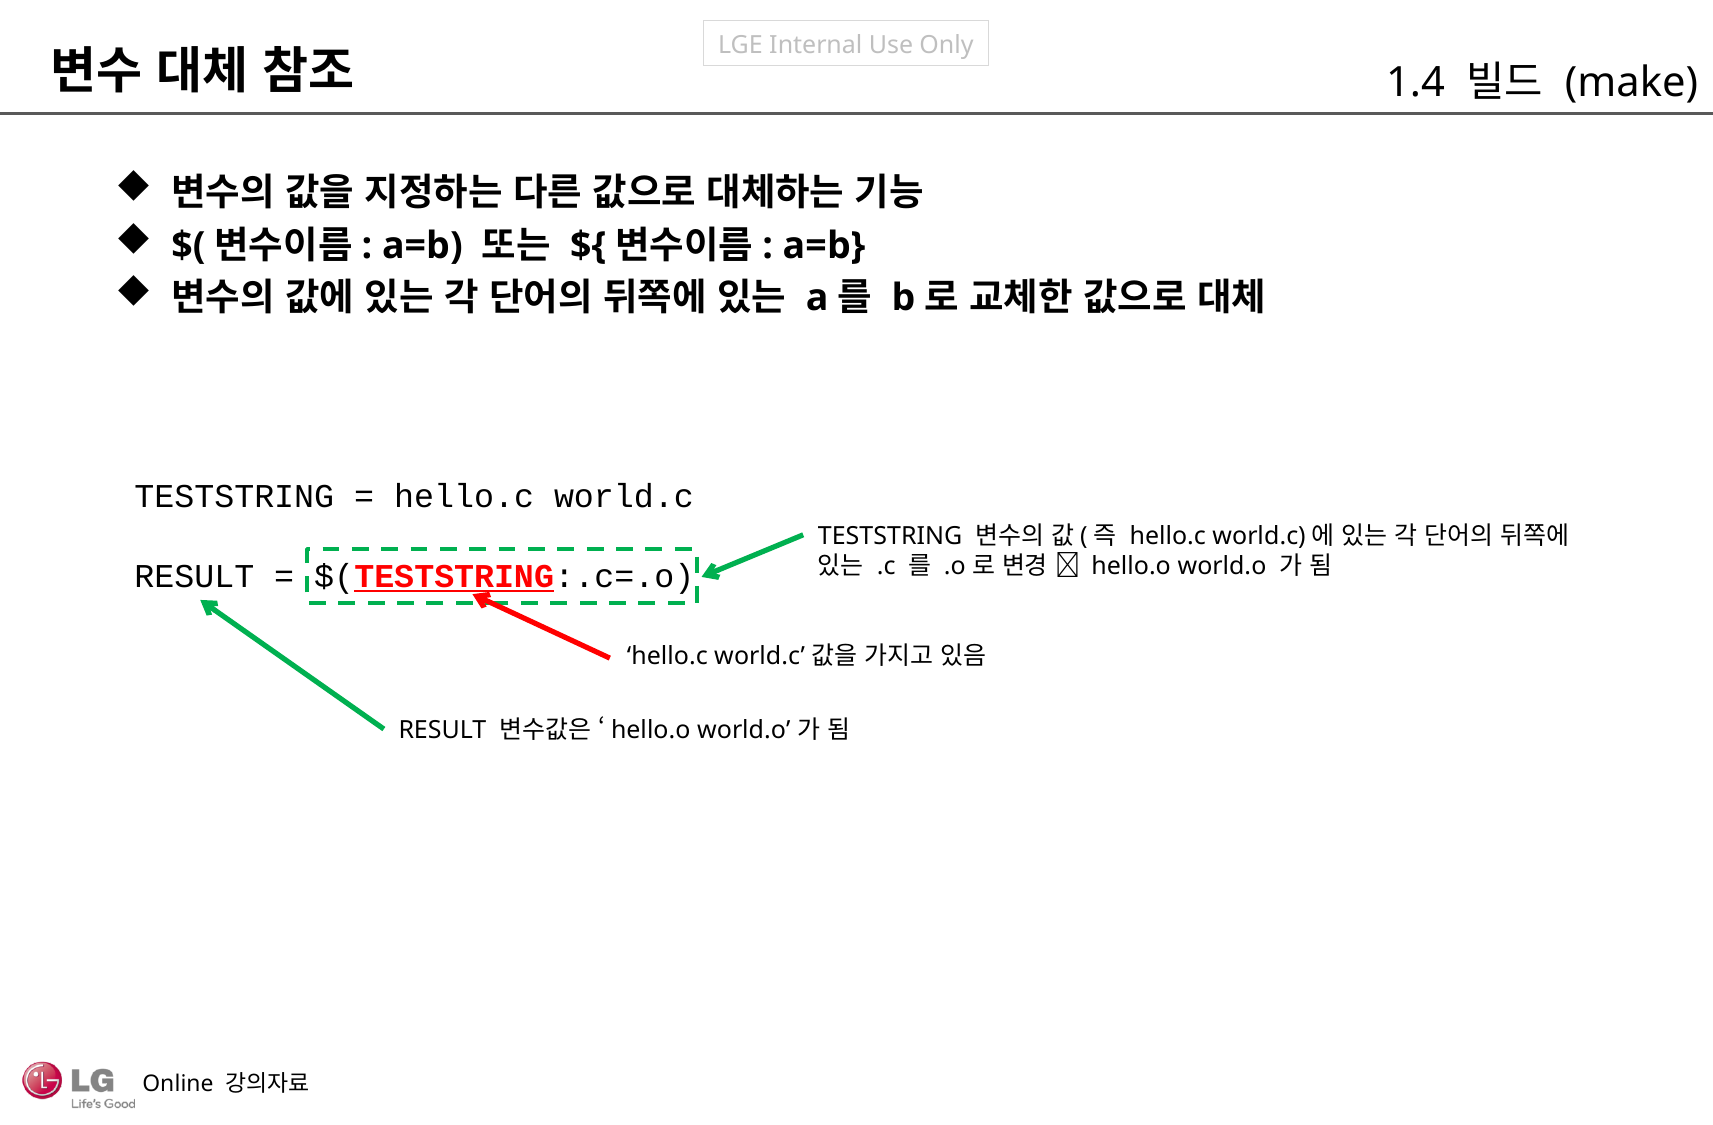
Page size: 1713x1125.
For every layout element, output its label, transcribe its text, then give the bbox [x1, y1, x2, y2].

list 변수 대체 참조 [35, 30, 845, 98]
list 변수의 값을 지정하는 다른 값으로 대체하는 기능 $(변수이름: a=b) 또는 ${변수이름: a=b} 변수의 값에 있는 각 단어의 뒤쪽에 있는 a를 b로 교체한 값으로 대체 [100, 160, 1625, 1071]
picture [22, 1058, 135, 1111]
text_box TESTSTRING = hello.c world.c RESULT = $(TESTSTRING:.c=.o) [119, 466, 1100, 602]
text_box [472, 593, 611, 659]
text_box TESTSTRING 변수의 값(즉 hello.c world.c)에 있는 각 단어의 뒤쪽에 있는 .c 를 .o로 변경  hello.o world.o 가 됨 [803, 512, 1601, 587]
list 1.4 빌드 (make) [1080, 47, 1713, 126]
text_box RESULT 변수값은 ‘hello.o world.o’가 됨 [383, 706, 999, 751]
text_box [701, 534, 804, 578]
text_box [29, 89, 1684, 420]
text_box ‘hello.c world.c’값을 가지고 있음 [612, 632, 1034, 677]
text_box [200, 599, 385, 730]
text_box [305, 547, 699, 605]
